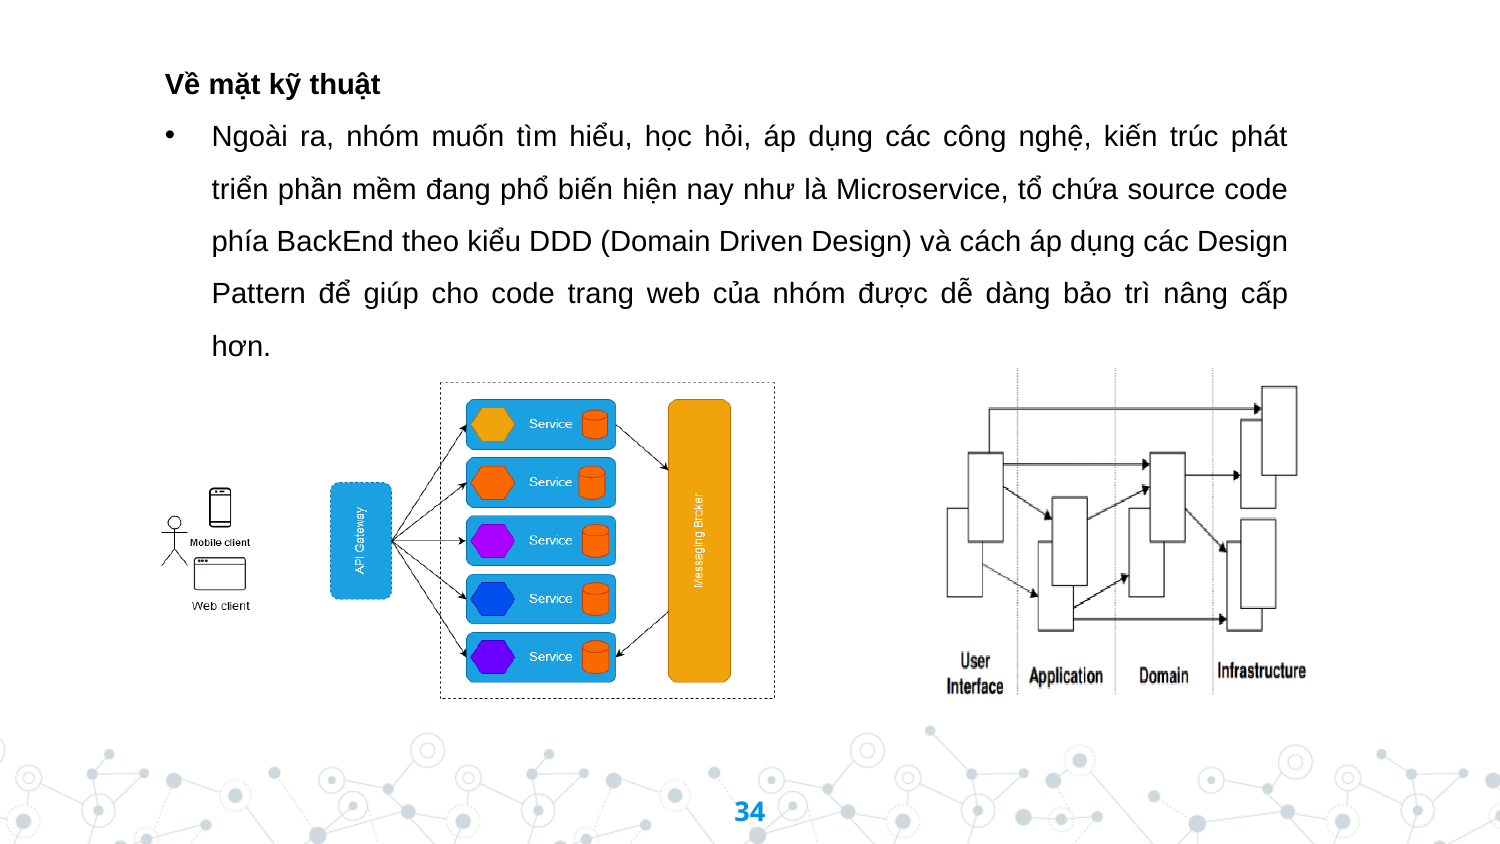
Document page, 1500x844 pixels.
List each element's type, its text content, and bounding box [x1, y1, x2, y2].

picture [0, 0, 1500, 779]
text_box Về mặt kỹ thuật Ngoài ra, nhóm muốn tìm hiểu, học hỏi, áp dụng các công nghệ, kiến trúc phát triển phần mềm đang phổ biến hiện nay như là Microservice, tổ chứa source code phía BackEnd theo kiểu DDD (Domain Driven Design) và cách áp dụng các Design Pattern để giúp cho code trang web của nhóm được dễ dàng bảo trì nâng cấp hơn. [149, 40, 1305, 370]
slide_number 34 [0, 779, 1500, 844]
